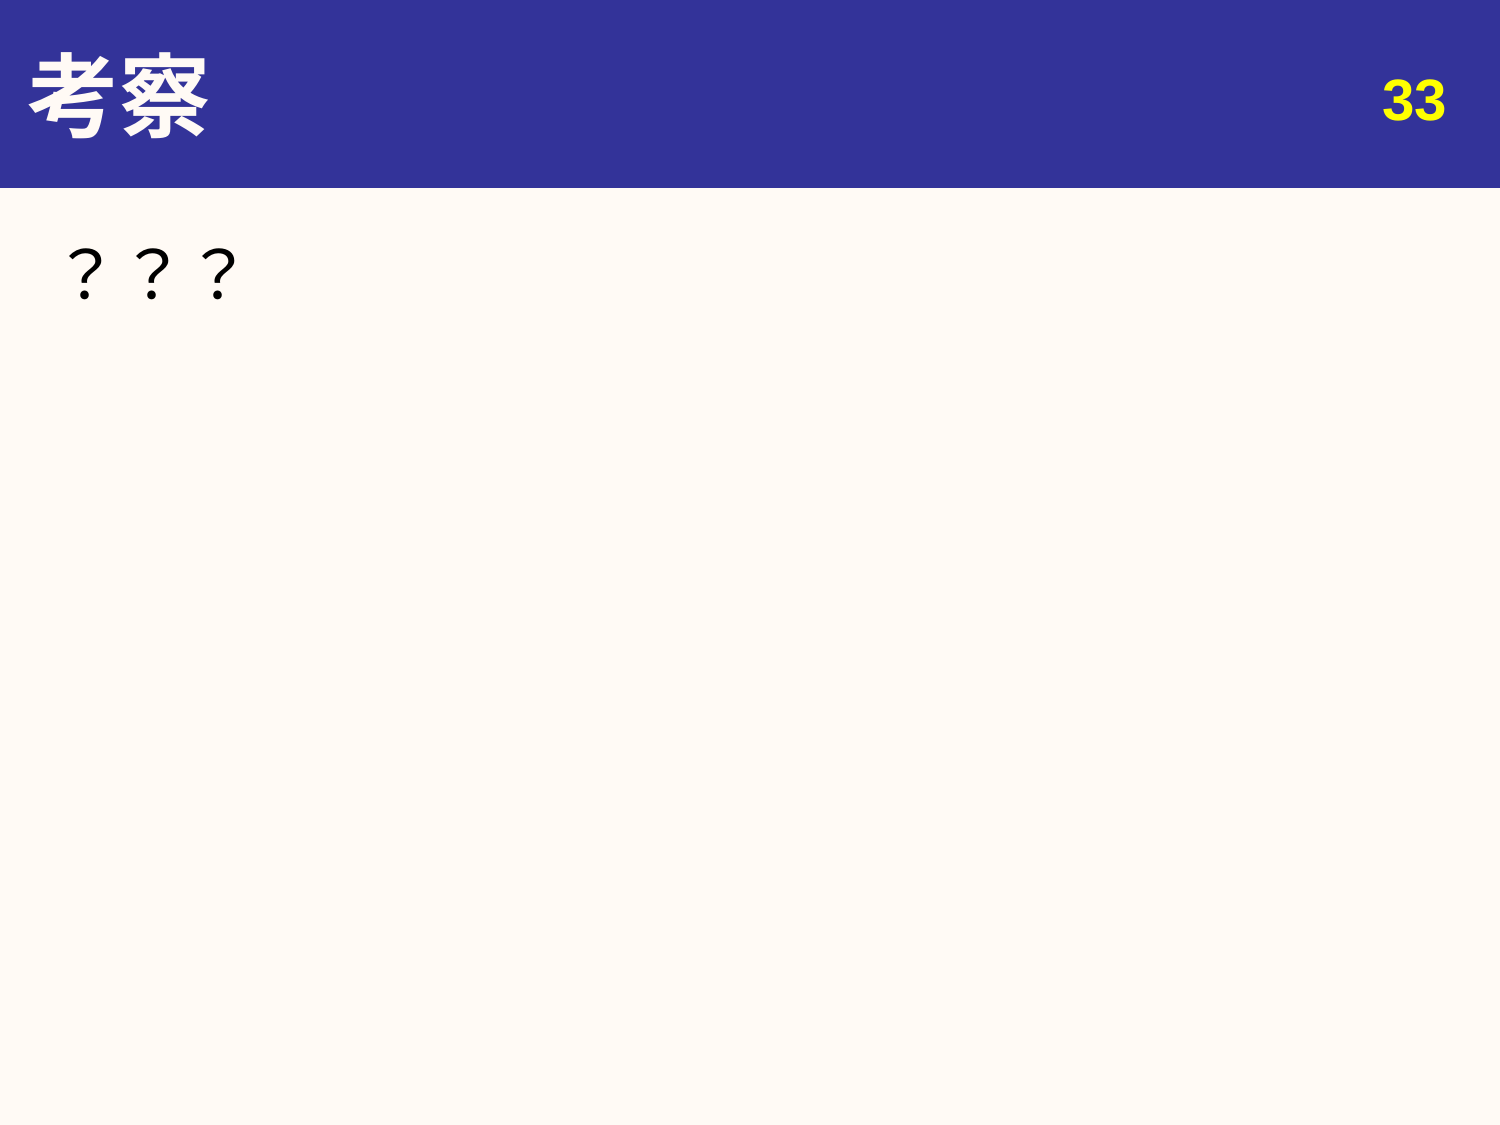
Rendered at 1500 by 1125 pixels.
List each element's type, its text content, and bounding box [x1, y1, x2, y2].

slide_number 33 [1112, 54, 1463, 133]
list ？？？ [37, 224, 1463, 1075]
title 考察 [12, 0, 1500, 188]
